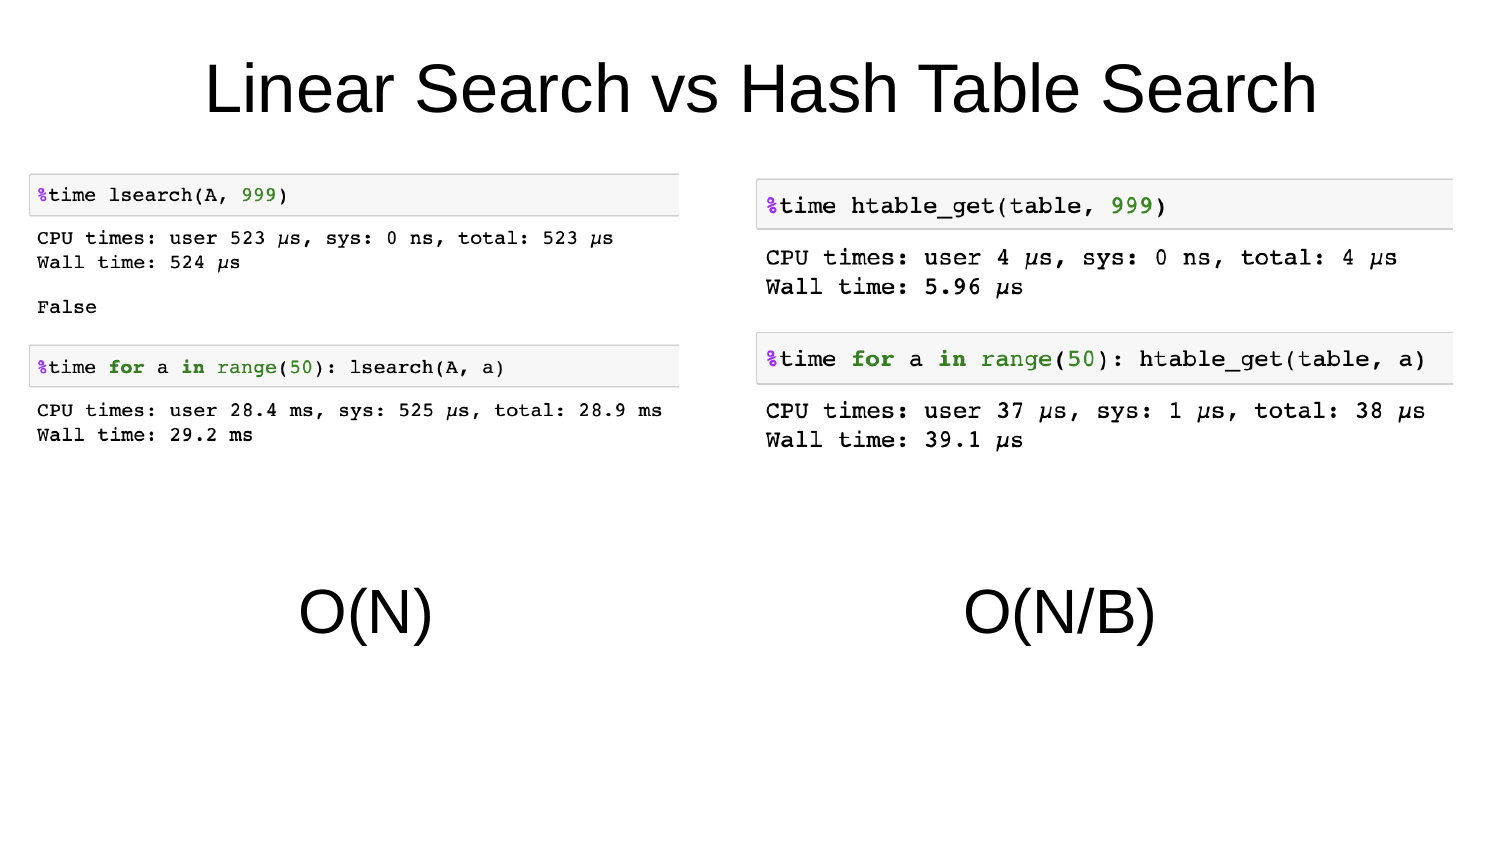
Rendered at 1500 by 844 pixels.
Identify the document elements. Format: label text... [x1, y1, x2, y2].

picture [24, 166, 679, 459]
text_box O(N/B) [948, 556, 1177, 661]
text_box O(N) [283, 556, 512, 661]
text_box Linear Search vs Hash Table Search [70, 29, 1453, 142]
picture [749, 166, 1454, 474]
